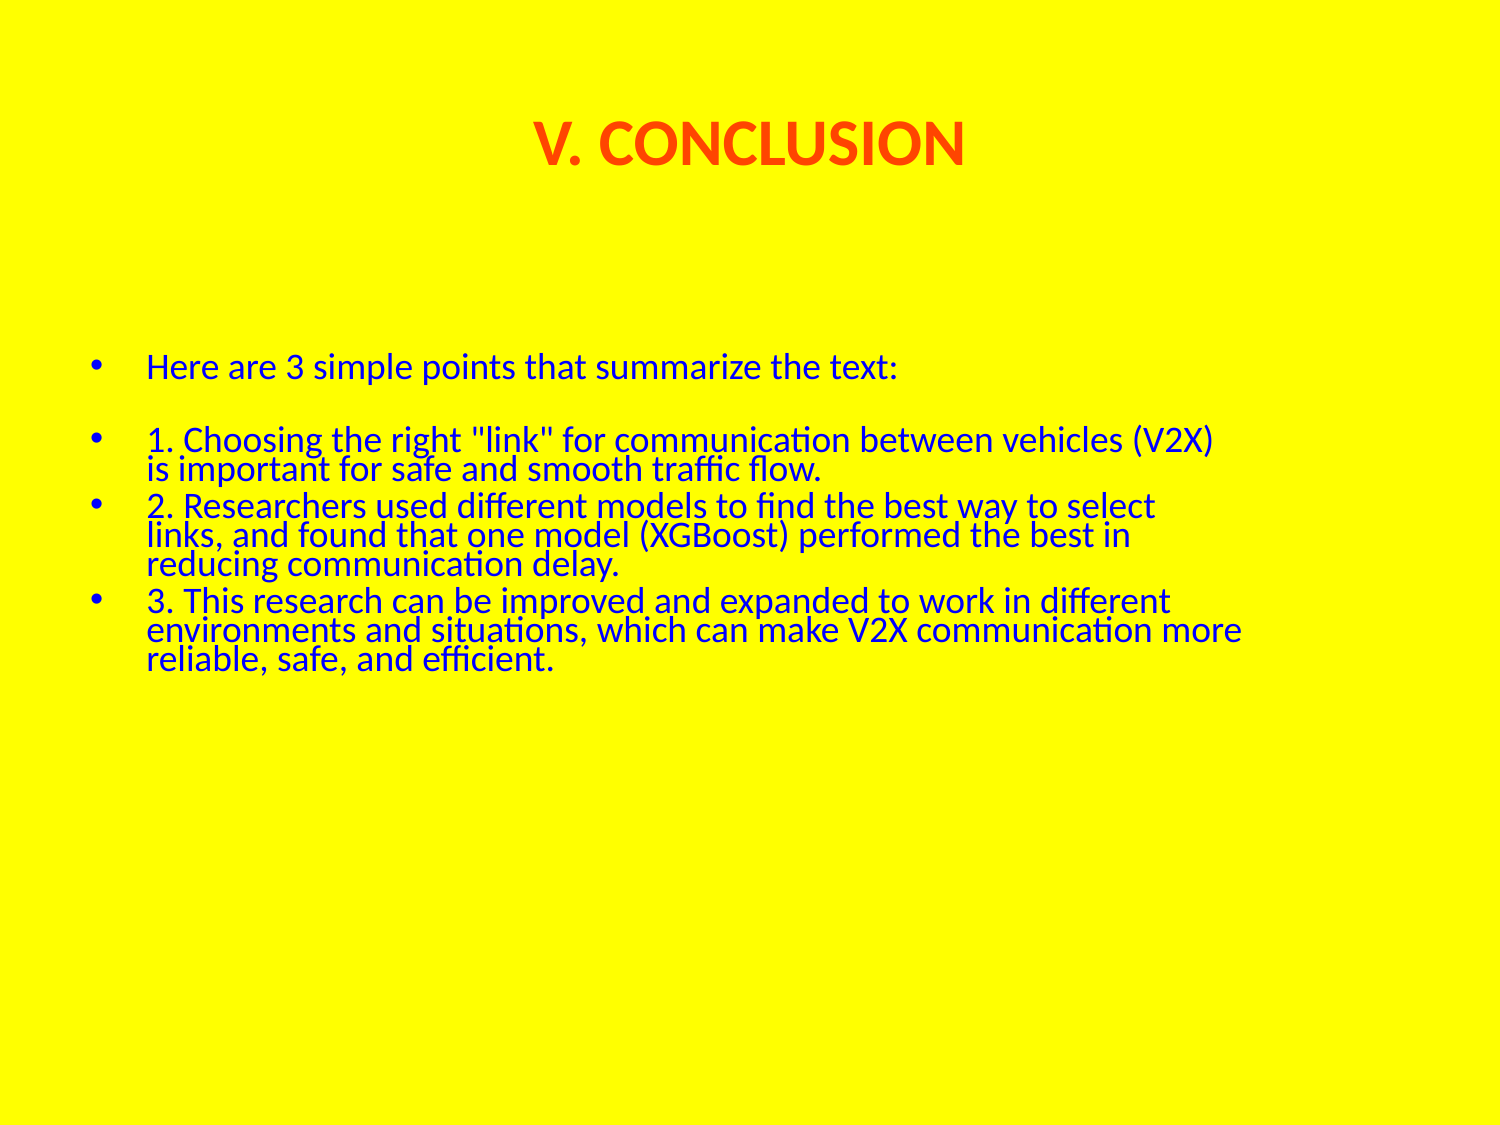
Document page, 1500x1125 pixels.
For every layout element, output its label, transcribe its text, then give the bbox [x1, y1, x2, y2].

title V. CONCLUSION [75, 45, 1425, 233]
list Here are 3 simple points that summarize the text: 1. Choosing the right "link" for communication between vehicles (V2X) is important for safe and smooth traffic flow. 2. Researchers used different models to find the best way to select links, and found that one model (XGBoost) performed the best in reducing communication delay. 3. This research can be improved and expanded to work in different environments and situations, which can make V2X communication more reliable, safe, and efficient. [75, 262, 1425, 1005]
